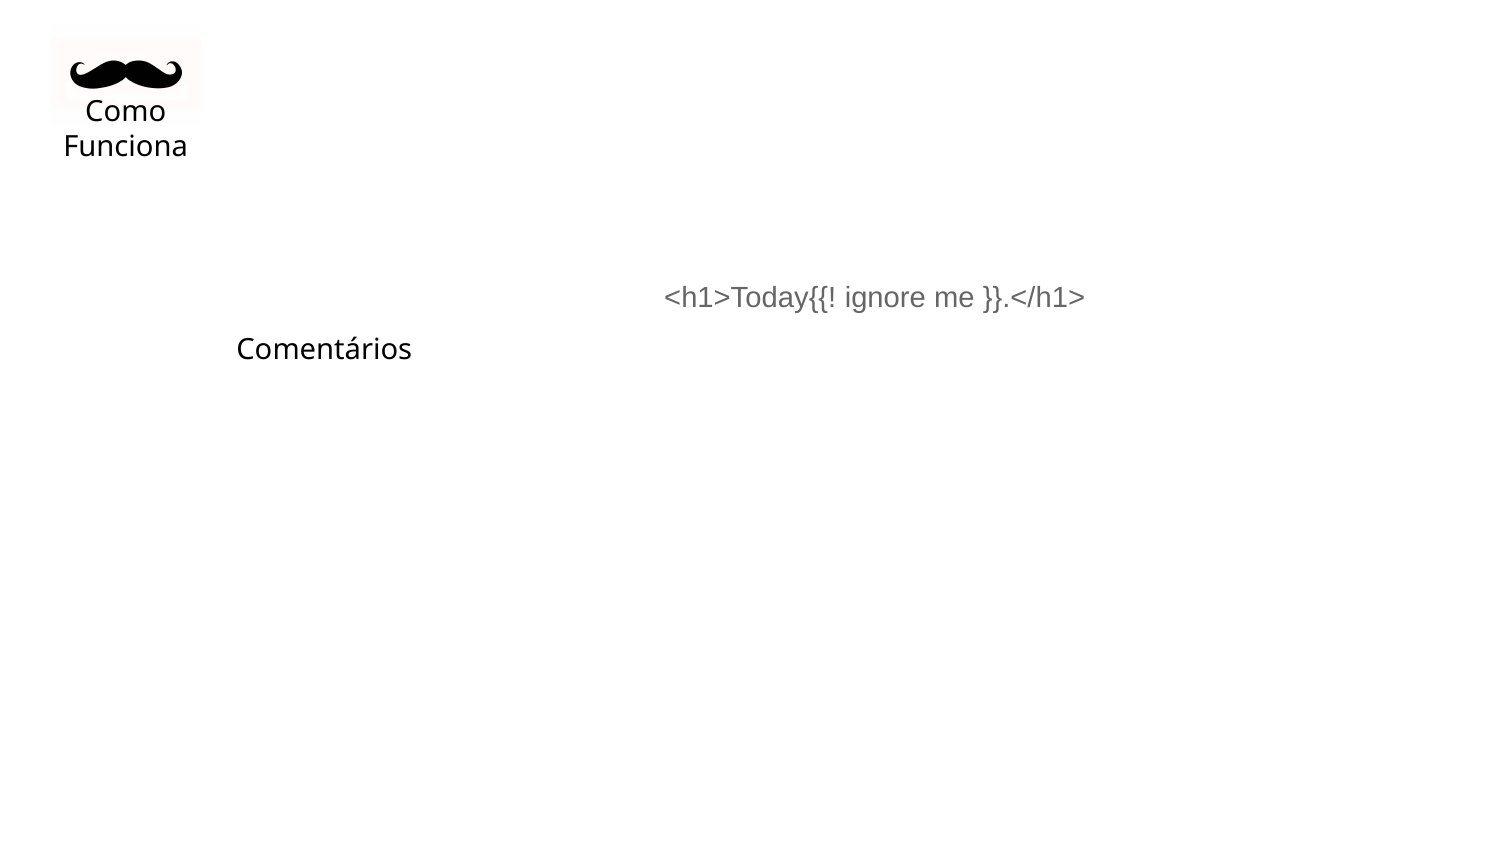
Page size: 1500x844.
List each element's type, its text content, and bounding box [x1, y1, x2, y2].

picture [50, 24, 201, 125]
title Como Funciona [30, 77, 222, 173]
text_box Comentários [221, 315, 1453, 573]
text_box <h1>Today{{! ignore me }}.</h1> [649, 172, 1142, 419]
